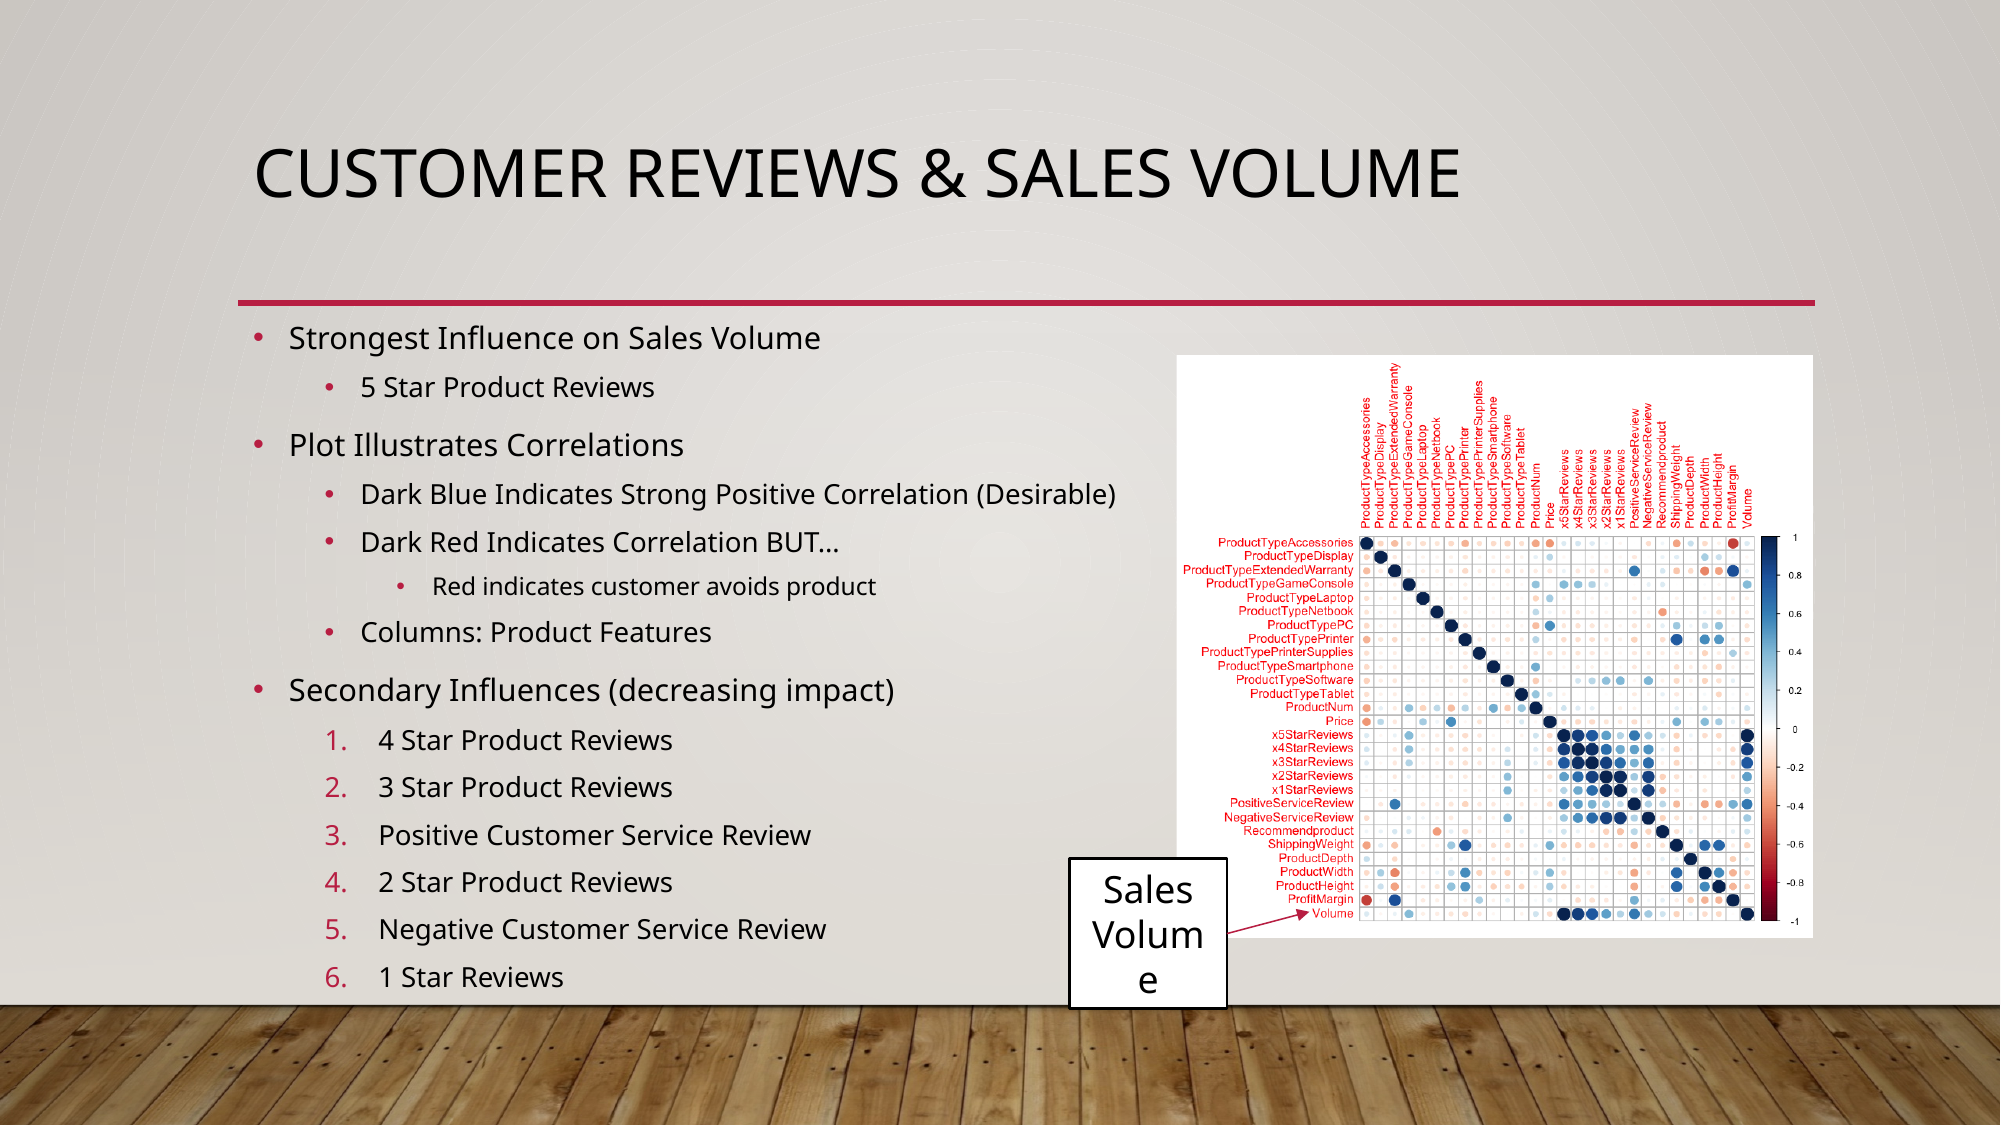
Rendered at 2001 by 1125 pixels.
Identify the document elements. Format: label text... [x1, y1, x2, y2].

list Strongest Influence on Sales Volume 5 Star Product Reviews Plot Illustrates Correlations Dark Blue Indicates Strong Positive Correlation (Desirable) Dark Red Indicates Correlation BUT… Red indicates customer avoids product Columns: Product Features Secondary Influences (decreasing impact) 4 Star Product Reviews 3 Star Product Reviews Positive Customer Service Review 2 Star Product Reviews Negative Customer Service Review 1 Star Reviews [238, 303, 1177, 1001]
text_box Sales Volume [1068, 857, 1228, 1010]
picture [1176, 355, 1814, 938]
picture [0, 1005, 2000, 1125]
title Customer Reviews & Sales volume [238, 131, 1814, 226]
